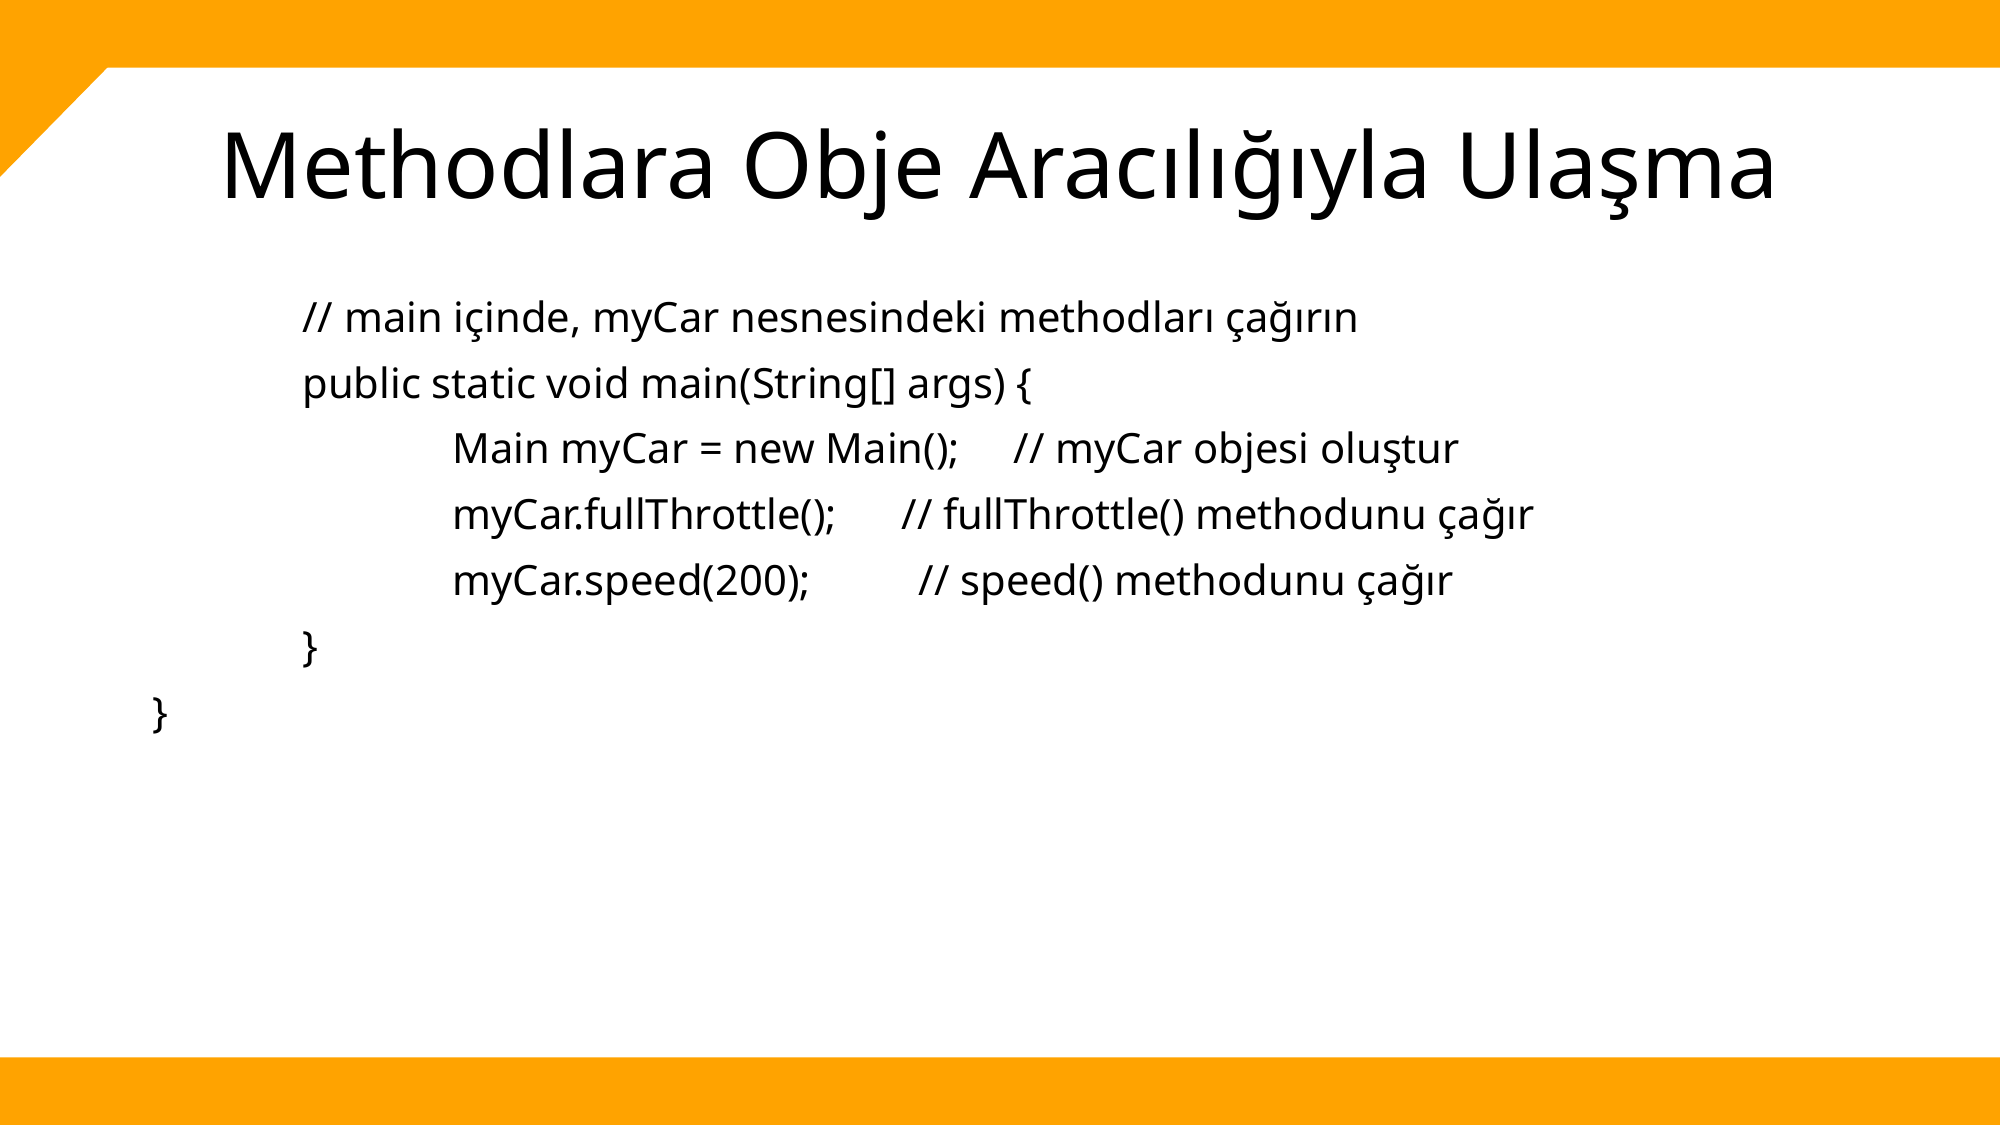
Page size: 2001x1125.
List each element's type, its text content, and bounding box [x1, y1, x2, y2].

list // main içinde, myCar nesnesindeki methodları çağırın public static void main(String[] args) { Main myCar = new Main(); // myCar objesi oluştur myCar.fullThrottle(); // fullThrottle() methodunu çağır myCar.speed(200); // speed() methodunu çağır } } [137, 288, 1863, 1003]
text_box [109, 0, 2000, 69]
text_box [0, 1056, 2000, 1125]
text_box [0, 0, 176, 179]
title Methodlara Obje Aracılığıyla Ulaşma [137, 69, 1863, 278]
